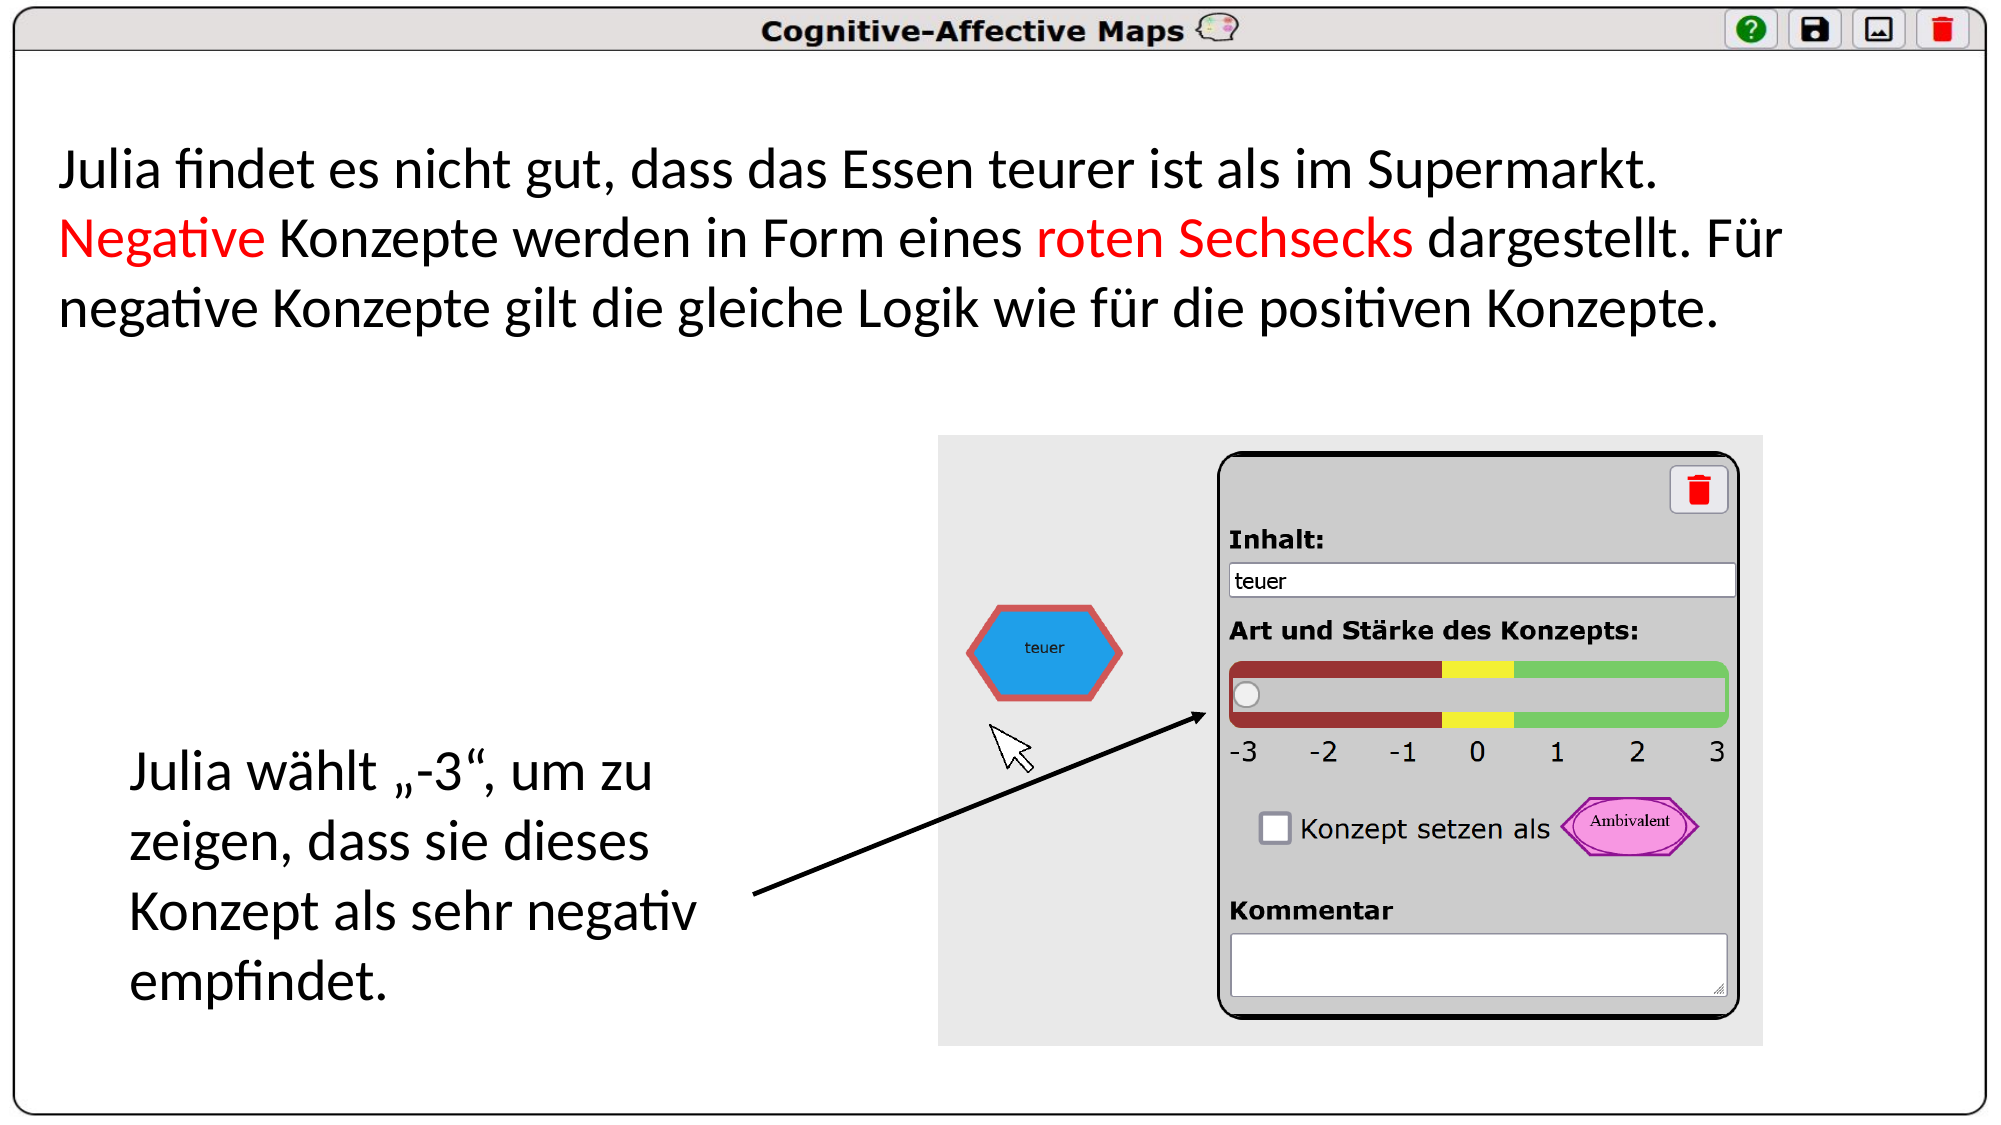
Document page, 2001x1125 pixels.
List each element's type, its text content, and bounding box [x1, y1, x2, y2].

picture [0, 0, 2001, 1125]
text_box Julia wählt „-3“, um zu zeigen, dass sie dieses Konzept als sehr negativ empfindet. [114, 724, 754, 1065]
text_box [753, 712, 1207, 897]
text_box Julia findet es nicht gut, dass das Essen teurer ist als im Supermarkt. Negative Konzepte werden in Form eines roten Sechsecks dargestellt. Für negative Konzepte gilt die gleiche Logik wie für die positiven Konzepte. [44, 35, 1956, 347]
